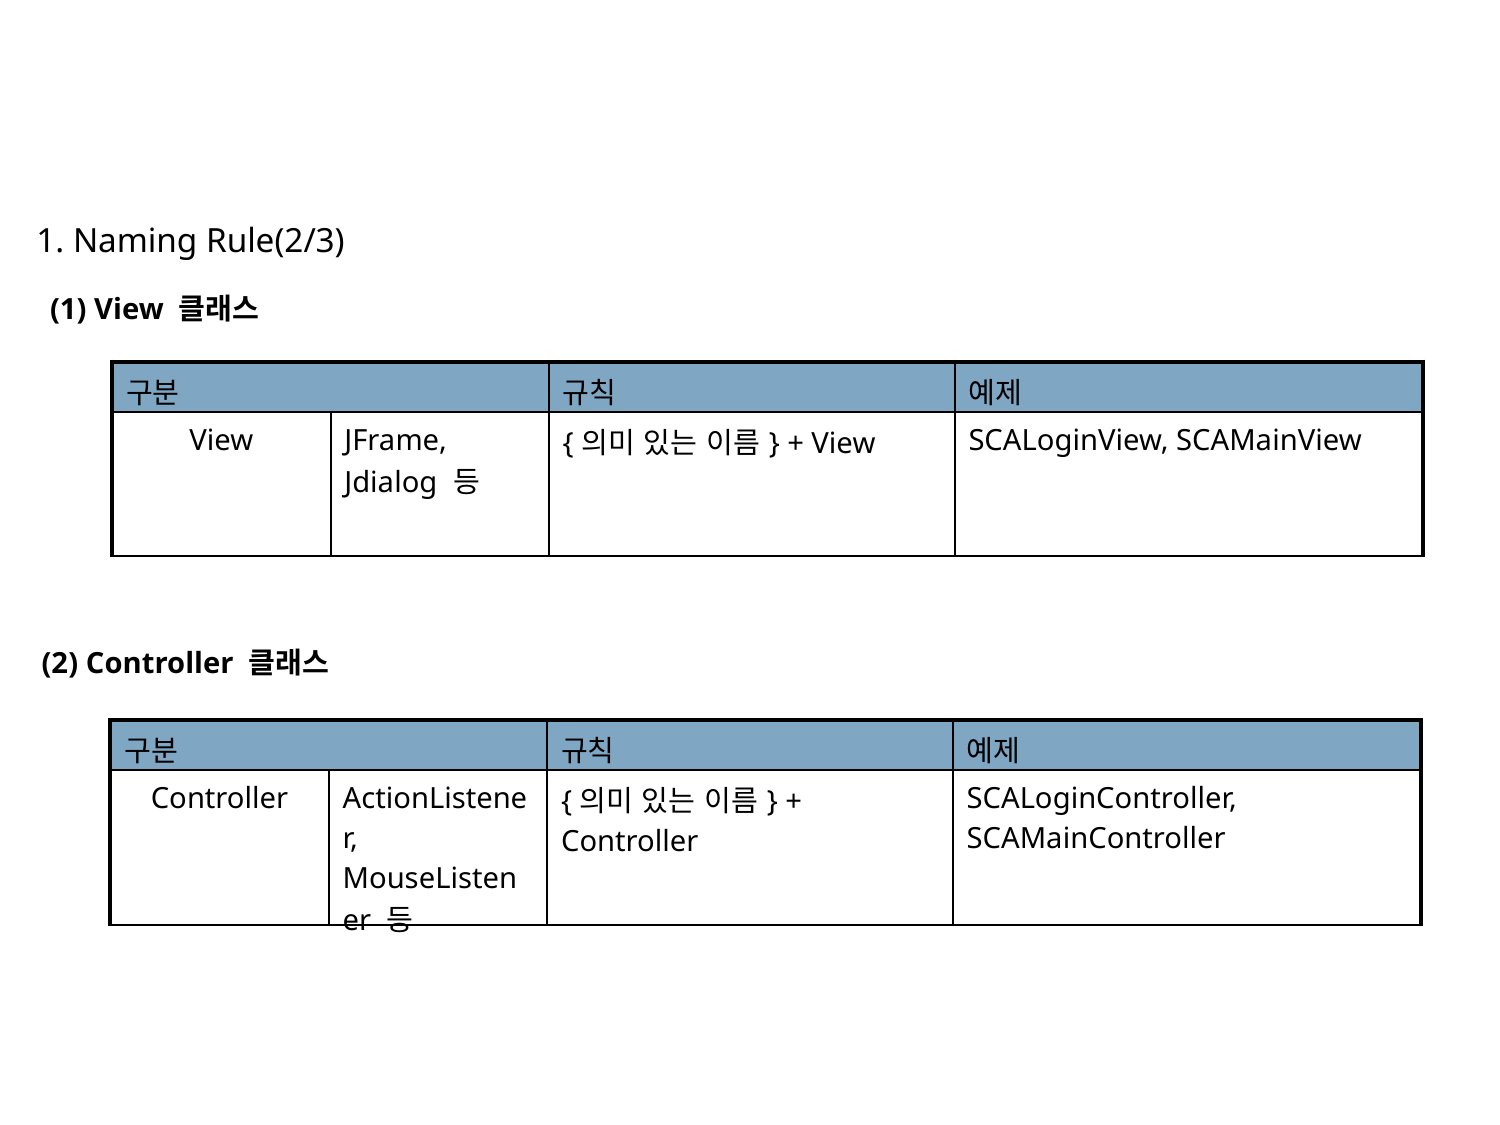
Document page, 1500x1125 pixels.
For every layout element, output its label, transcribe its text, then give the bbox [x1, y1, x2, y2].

table_header 구분 [114, 364, 548, 411]
table_cell Controller [112, 771, 328, 924]
table_header 규칙 [550, 364, 954, 411]
table_cell SCALoginController, SCAMainController [954, 771, 1419, 924]
table_cell ActionListener, MouseListener 등 [330, 771, 546, 924]
table_cell JFrame, Jdialog 등 [332, 413, 548, 555]
table_cell {의미 있는 이름} + Controller [548, 771, 952, 924]
table_header 예제 [954, 722, 1419, 769]
text_box (1) View 클래스 [35, 282, 387, 333]
text_box 1. Naming Rule(2/3) [21, 211, 473, 267]
table_cell SCALoginView, SCAMainView [956, 413, 1421, 555]
table_cell {의미 있는 이름} + View [550, 413, 954, 555]
table_header 규칙 [548, 722, 952, 769]
table_header 구분 [112, 722, 546, 769]
text_box (2) Controller 클래스 [26, 637, 457, 687]
table_header 예제 [956, 364, 1421, 411]
table_cell View [114, 413, 330, 555]
